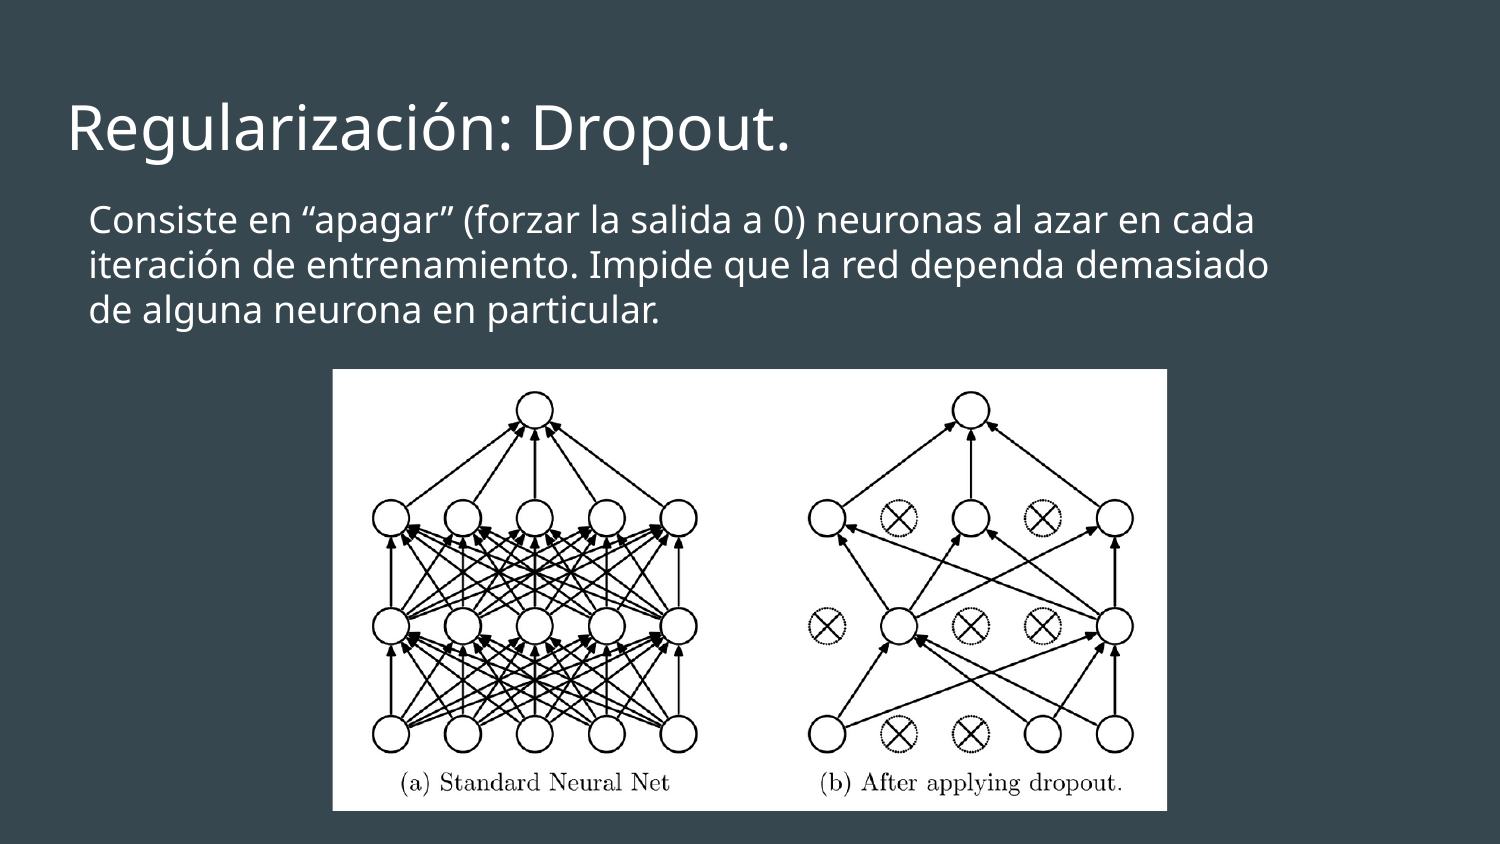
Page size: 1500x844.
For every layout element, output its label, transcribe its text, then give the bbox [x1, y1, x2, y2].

picture [332, 368, 1168, 811]
title Regularización: Dropout. [51, 72, 1449, 167]
text_box Consiste en “apagar” (forzar la salida a 0) neuronas al azar en cada iteración de entrenamiento. Impide que la red dependa demasiado de alguna neurona en particular. [73, 181, 1294, 347]
